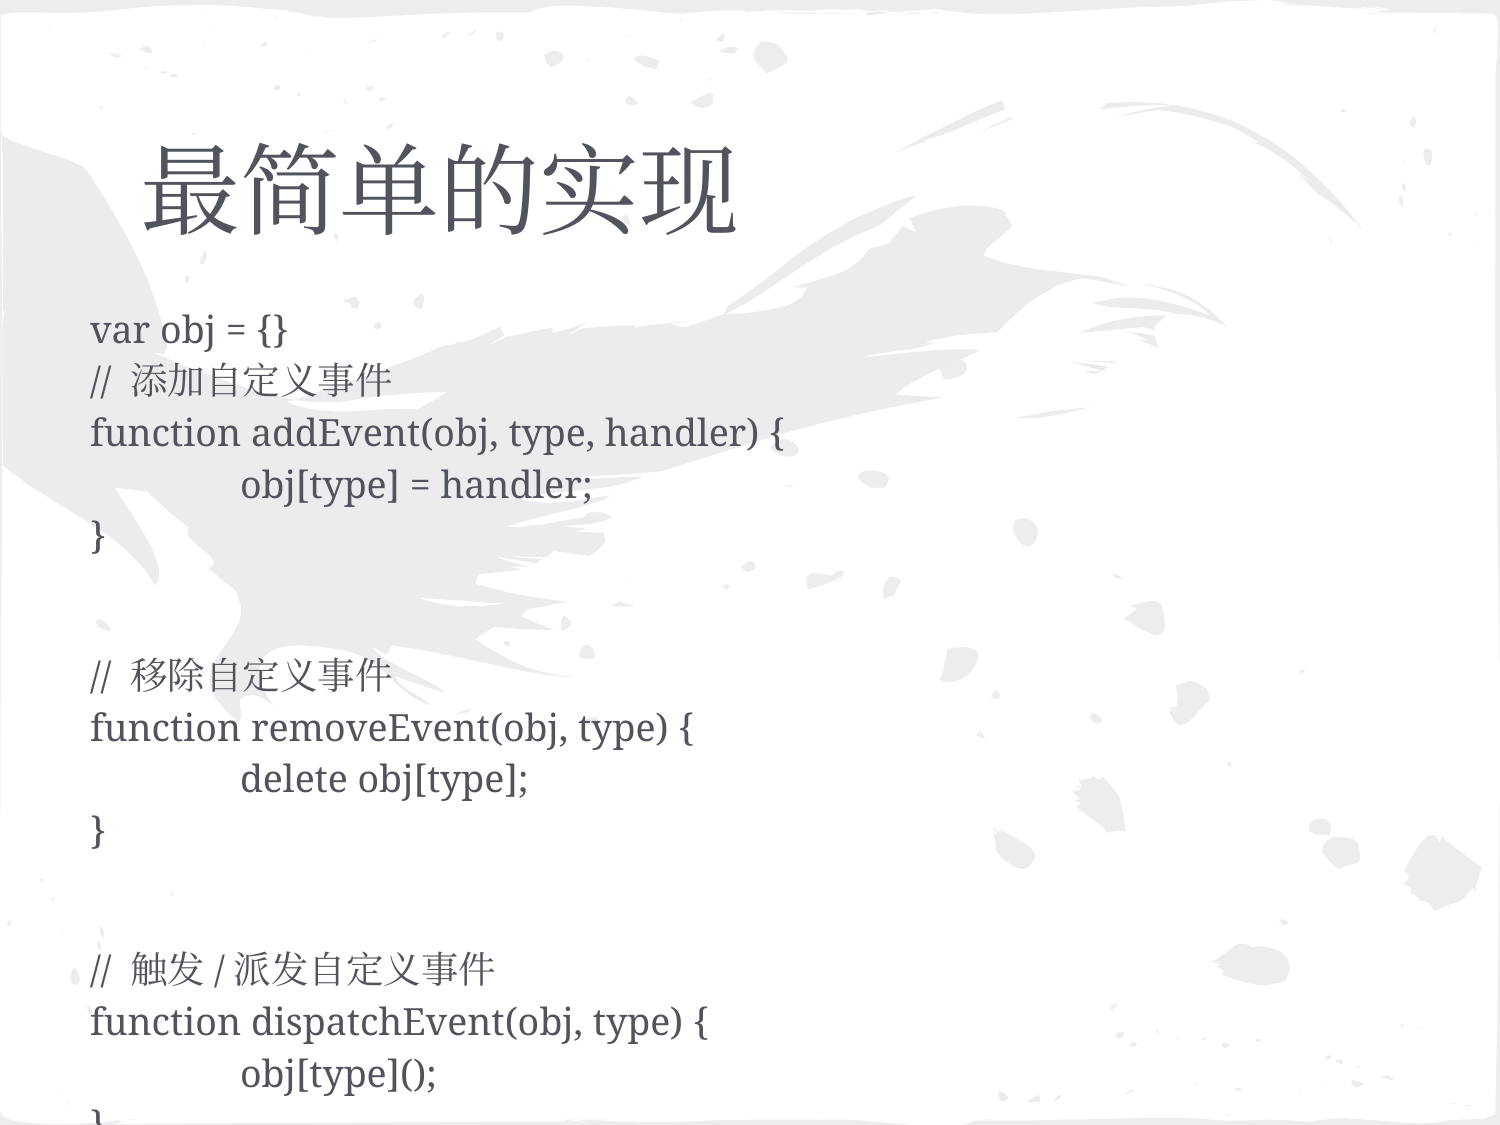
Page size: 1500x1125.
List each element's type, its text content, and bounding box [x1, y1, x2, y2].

title 最简单的实现 [75, 44, 1425, 263]
list var obj = {} // 添加自定义事件 function addEvent(obj, type, handler) { obj[type] = handler; } // 移除自定义事件 function removeEvent(obj, type) { delete obj[type]; } // 触发/派发自定义事件 function dispatchEvent(obj, type) { obj[type](); } [75, 283, 1425, 1125]
